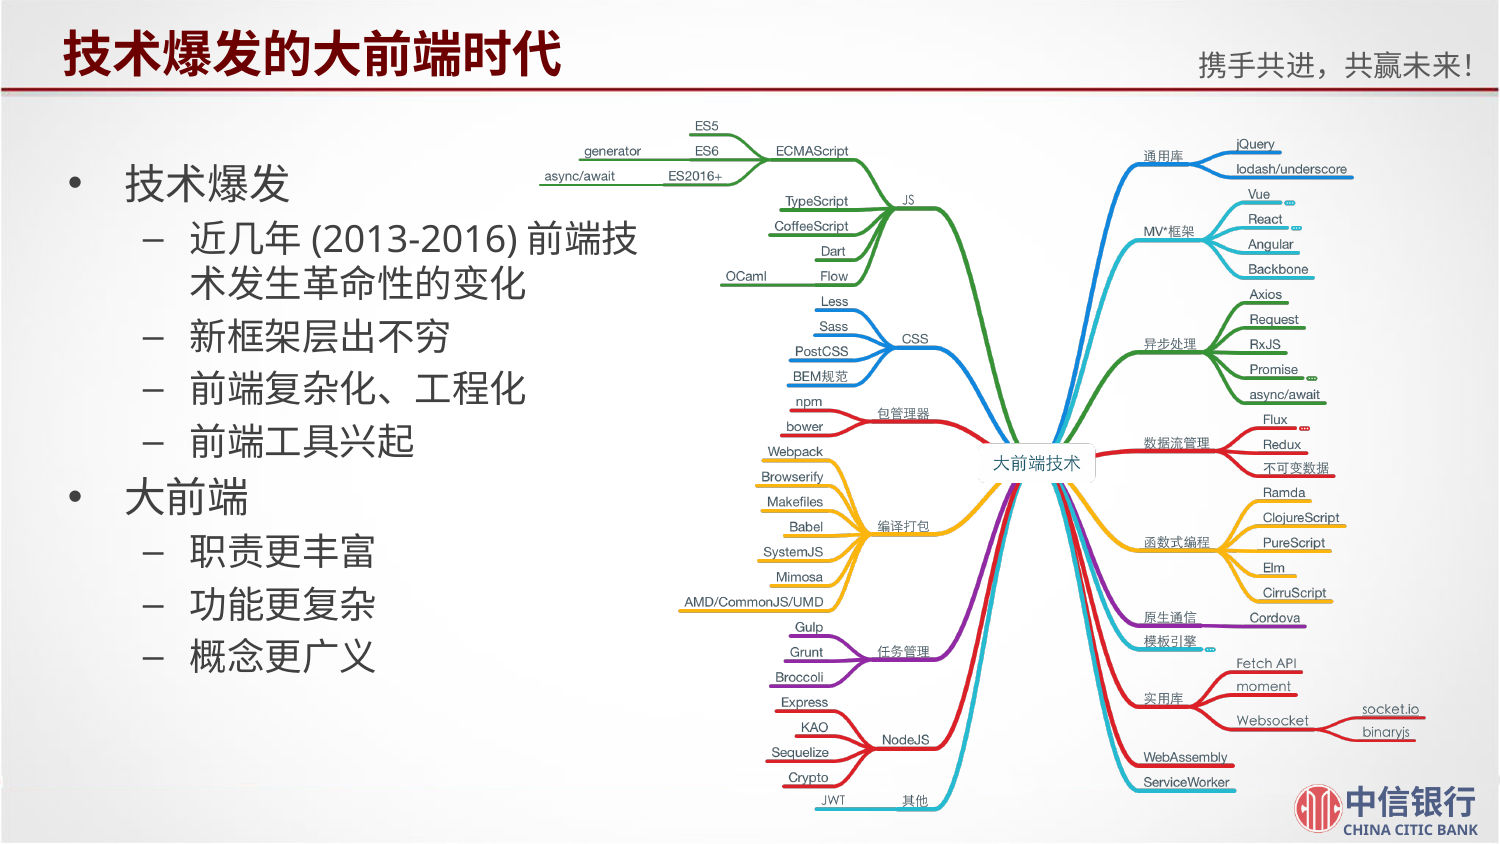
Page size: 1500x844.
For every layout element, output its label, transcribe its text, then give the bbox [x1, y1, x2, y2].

picture [537, 114, 1428, 813]
list 技术爆发 近几年(2013-2016)前端技术发生革命性的变化 新框架层出不穷 前端复杂化、工程化 前端工具兴起 大前端 职责更丰富 功能更复杂 概念更广义 [53, 150, 532, 777]
title 技术爆发的大前端时代 [47, 14, 1066, 84]
picture [0, 88, 1500, 96]
text_box Require [1288, 821, 1349, 840]
